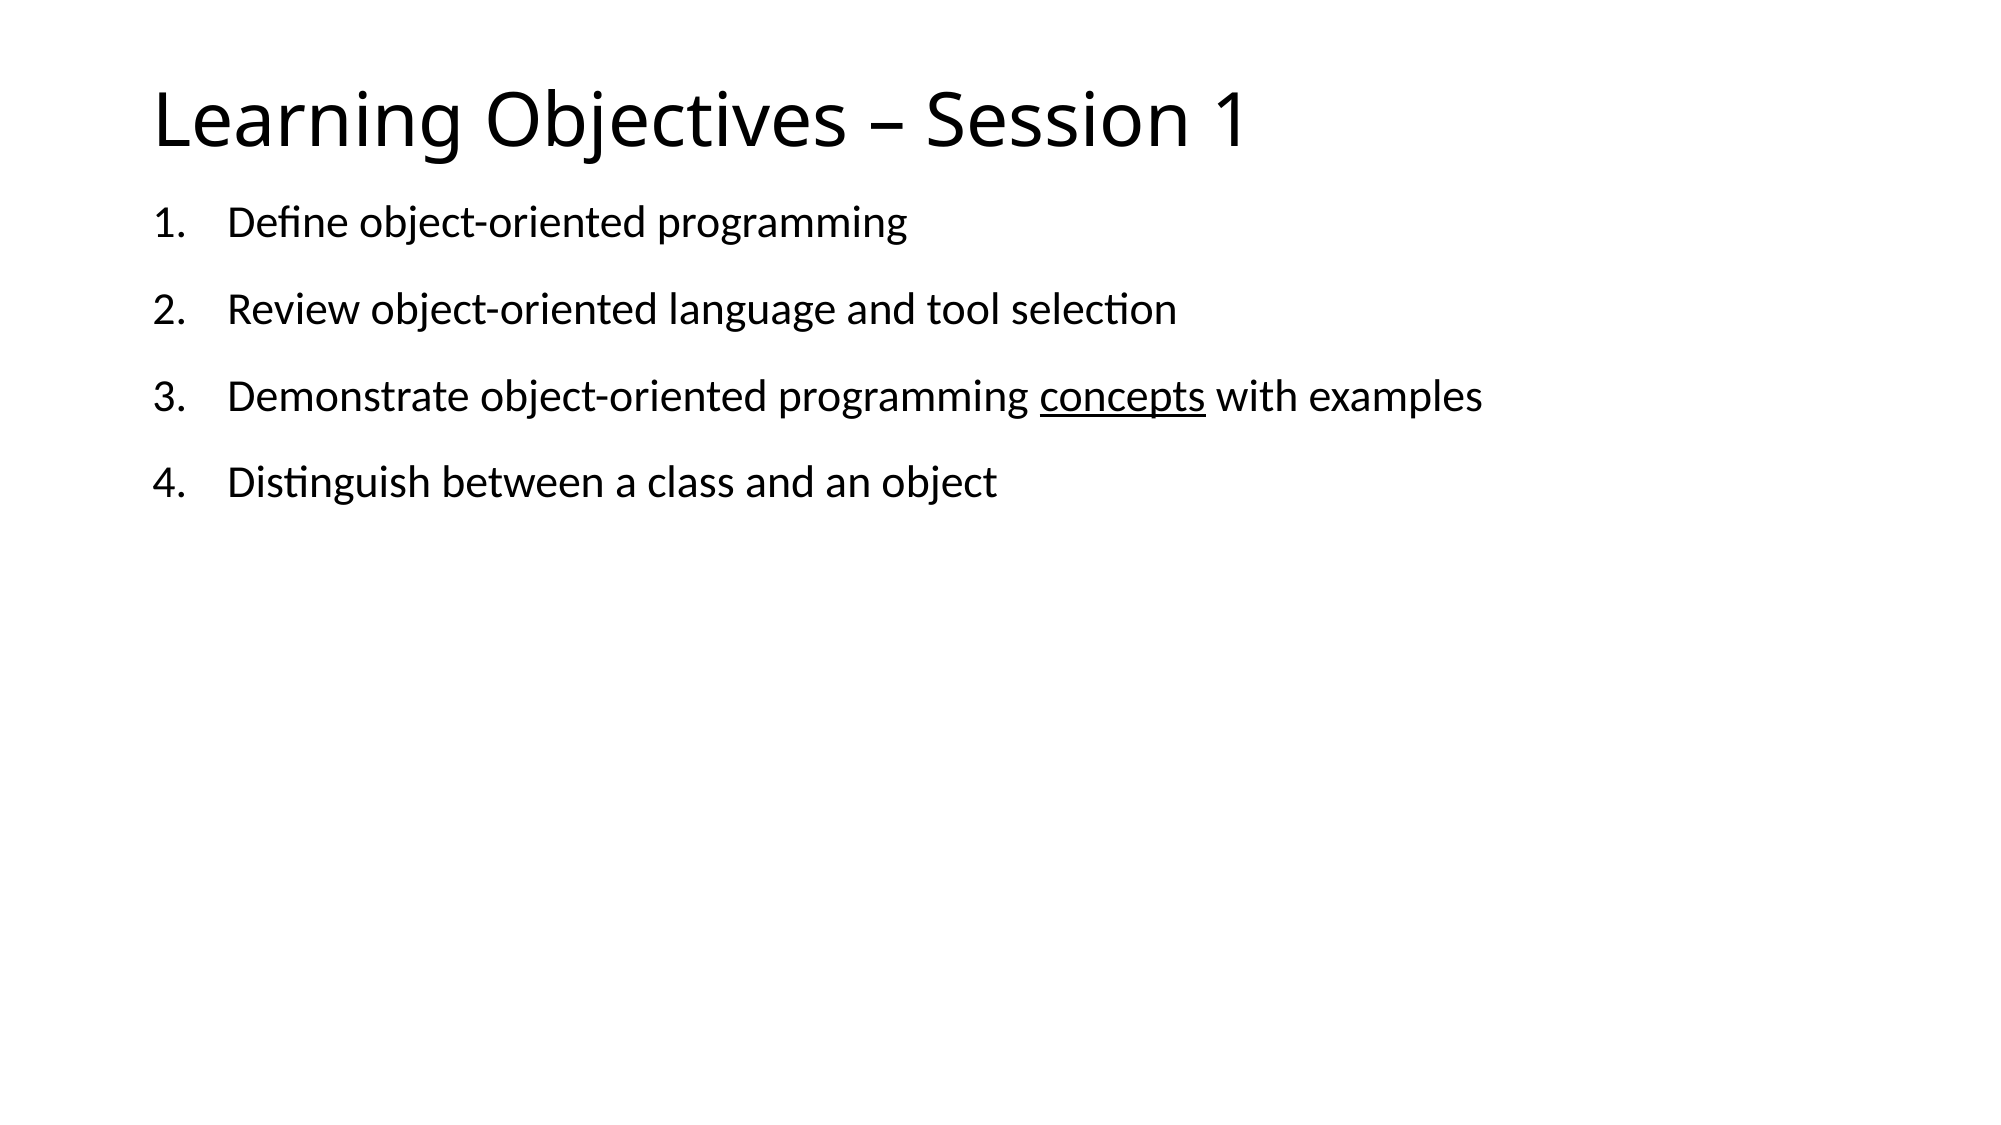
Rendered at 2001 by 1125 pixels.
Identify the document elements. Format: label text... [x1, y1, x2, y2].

list Define object-oriented programming Review object-oriented language and tool selection Demonstrate object-oriented programming concepts with examples Distinguish between a class and an object [137, 190, 1881, 1087]
title Learning Objectives – Session 1 [137, 59, 1863, 185]
